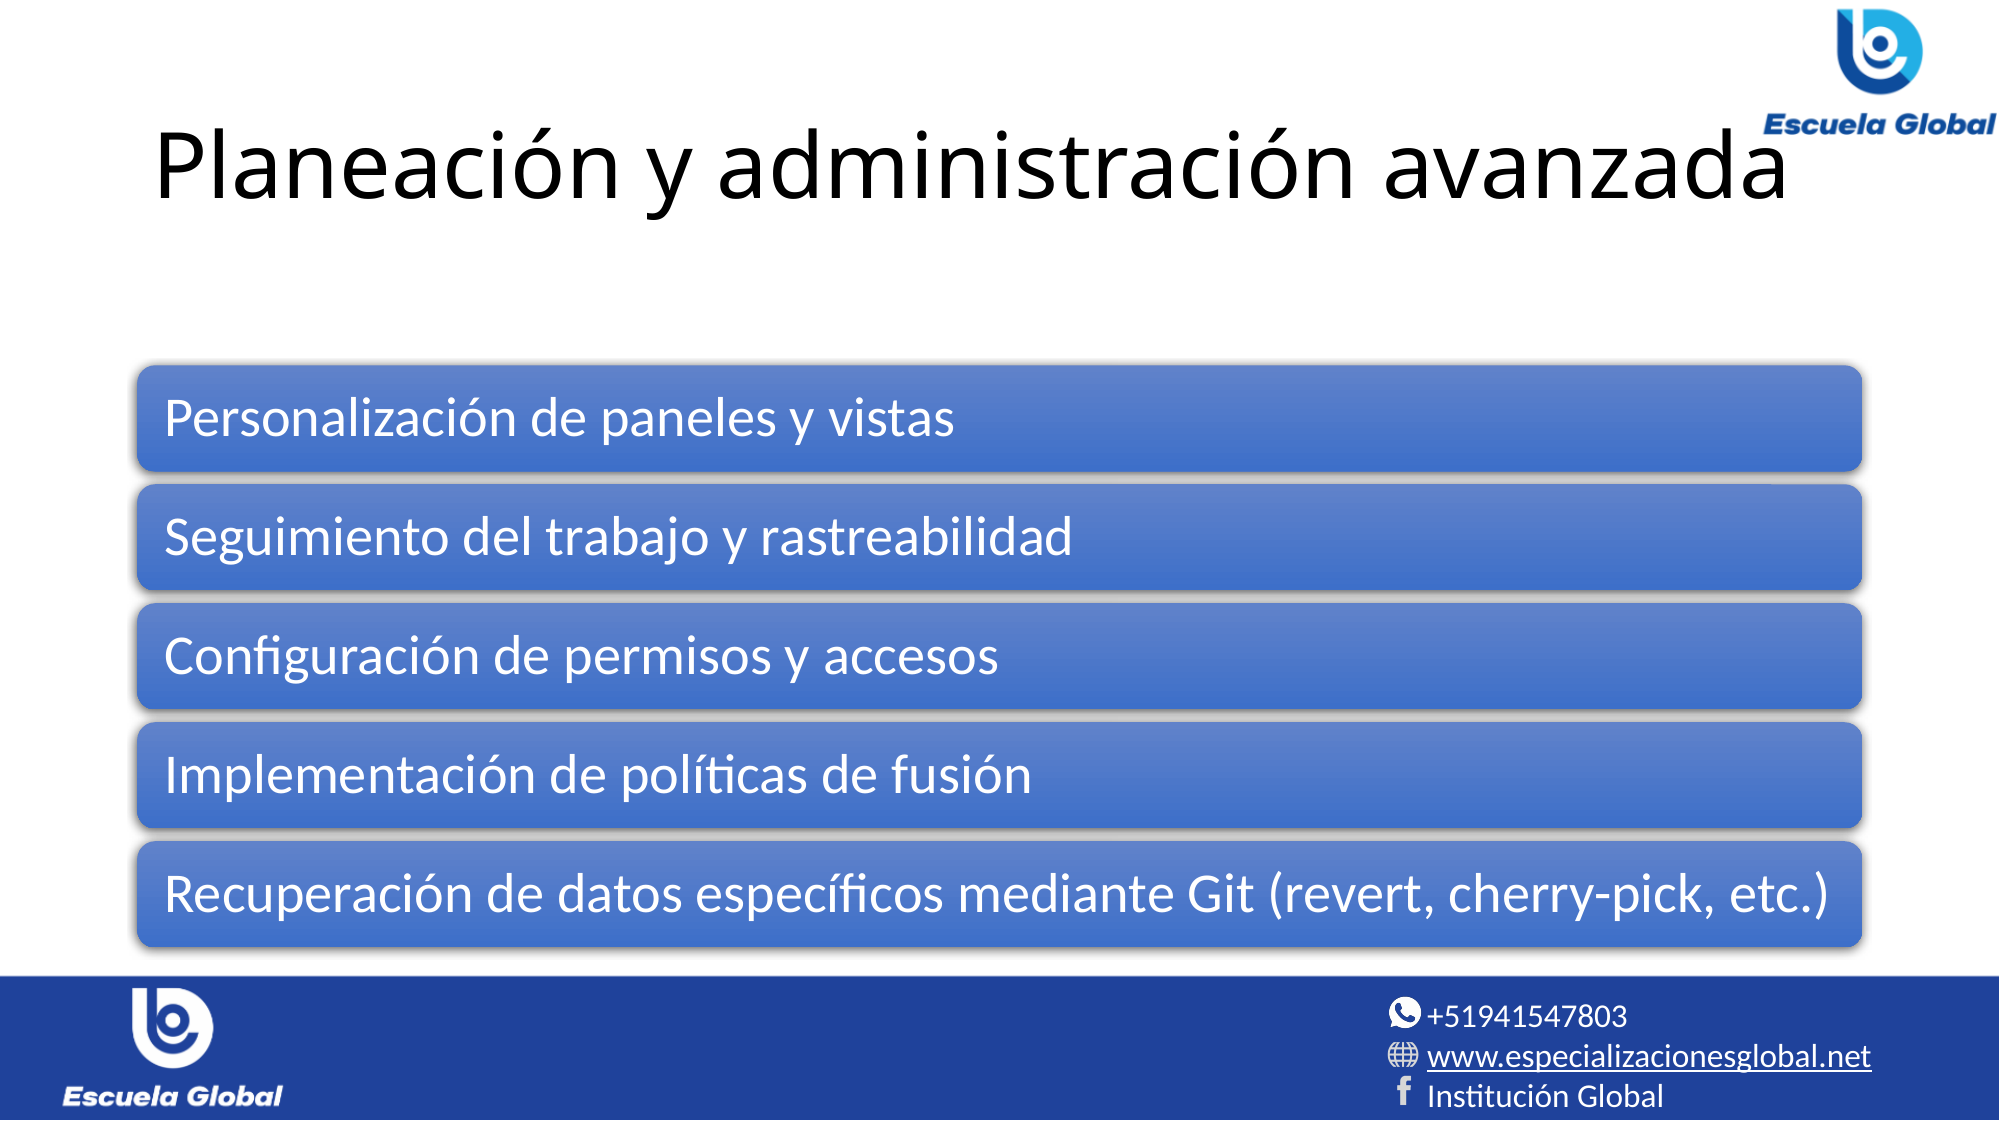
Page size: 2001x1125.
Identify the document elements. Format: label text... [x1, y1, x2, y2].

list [137, 299, 1863, 1014]
title Planeación y administración avanzada [137, 59, 1863, 278]
picture [0, 0, 1999, 1120]
